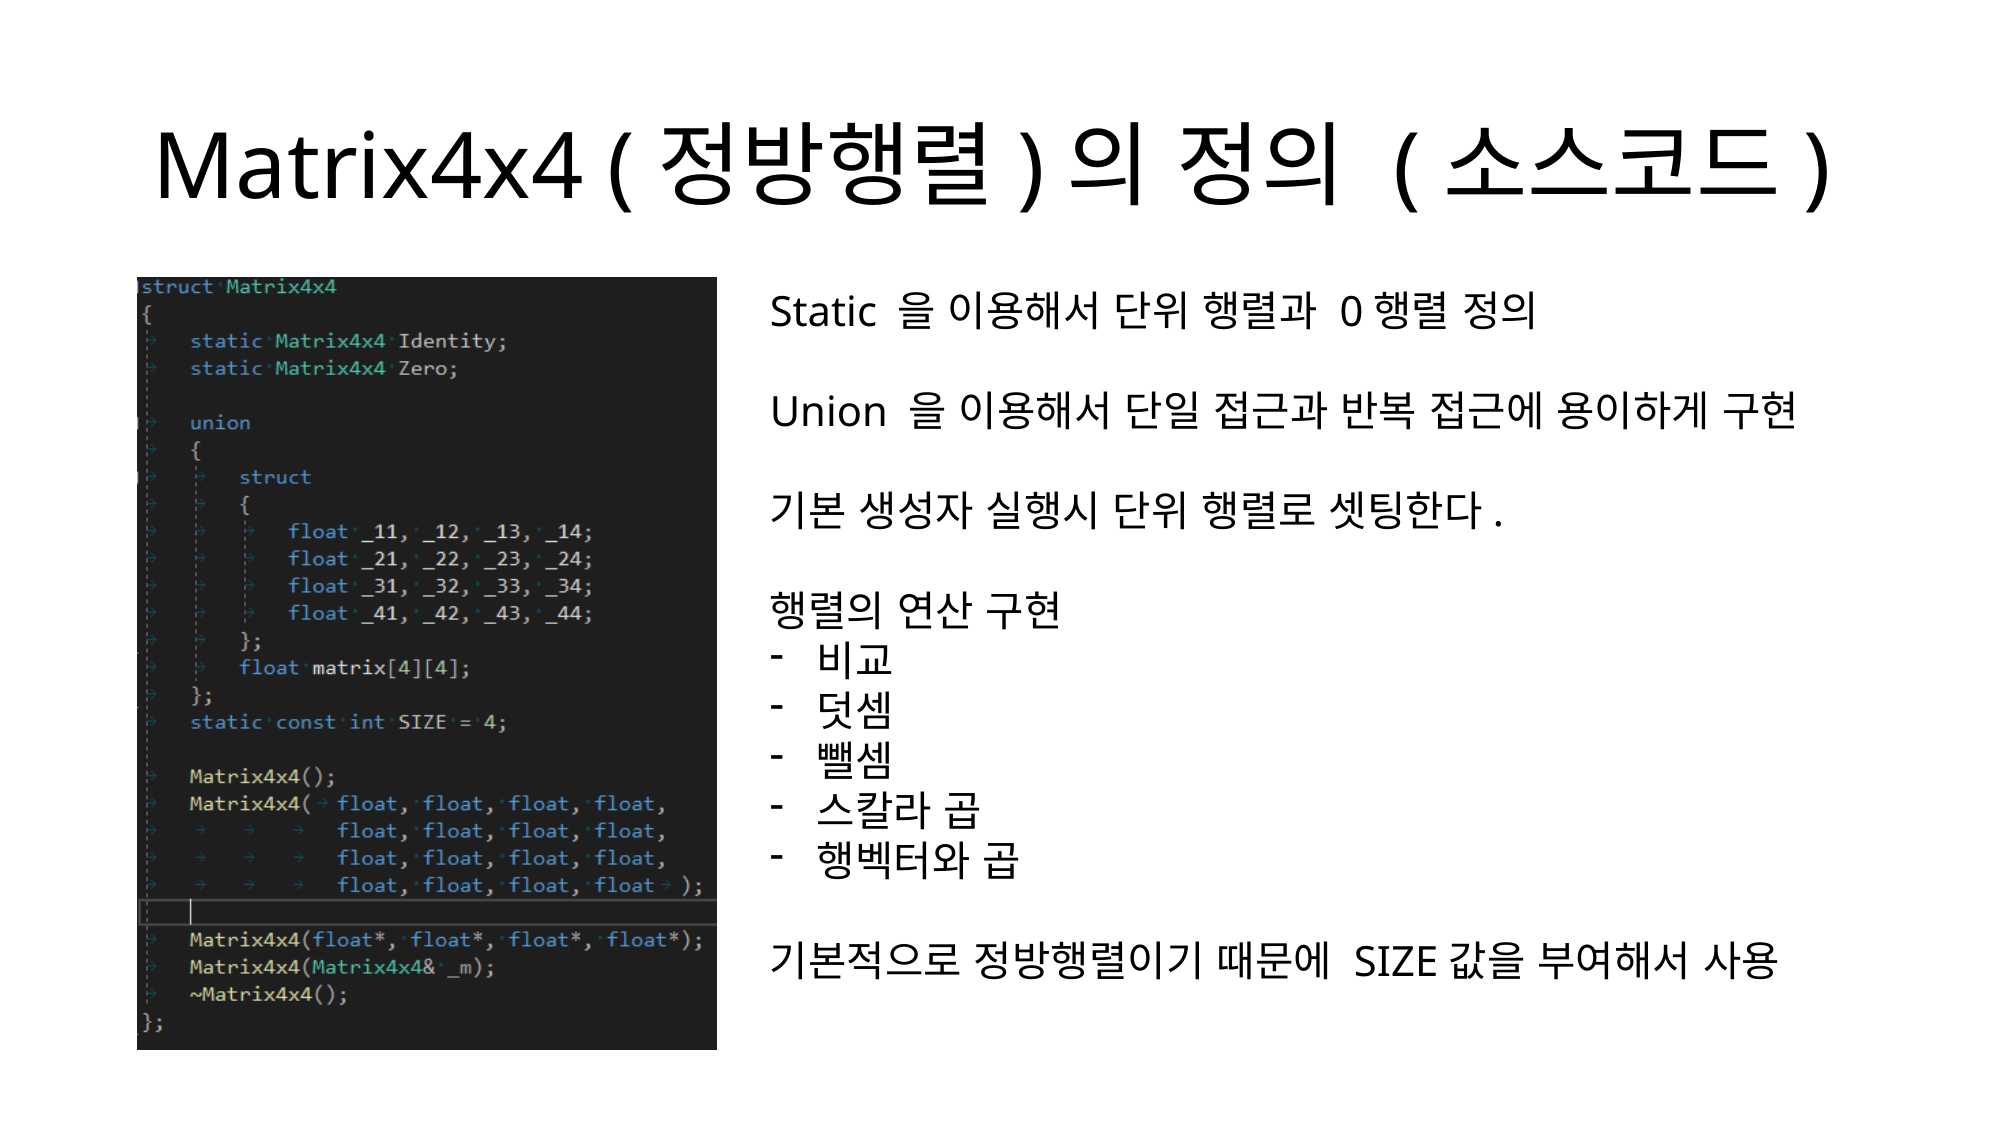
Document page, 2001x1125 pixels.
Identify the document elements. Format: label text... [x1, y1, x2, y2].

text_box Static 을 이용해서 단위 행렬과 0행렬 정의 Union 을 이용해서 단일 접근과 반복 접근에 용이하게 구현 기본 생성자 실행시 단위 행렬로 셋팅한다. 행렬의 연산 구현 비교 덧셈 뺄셈 스칼라 곱 행벡터와 곱 기본적으로 정방행렬이기 때문에 SIZE값을 부여해서 사용 [754, 277, 1863, 993]
picture [137, 277, 717, 1050]
title Matrix4x4 (정방행렬)의 정의 (소스코드) [137, 59, 1863, 278]
